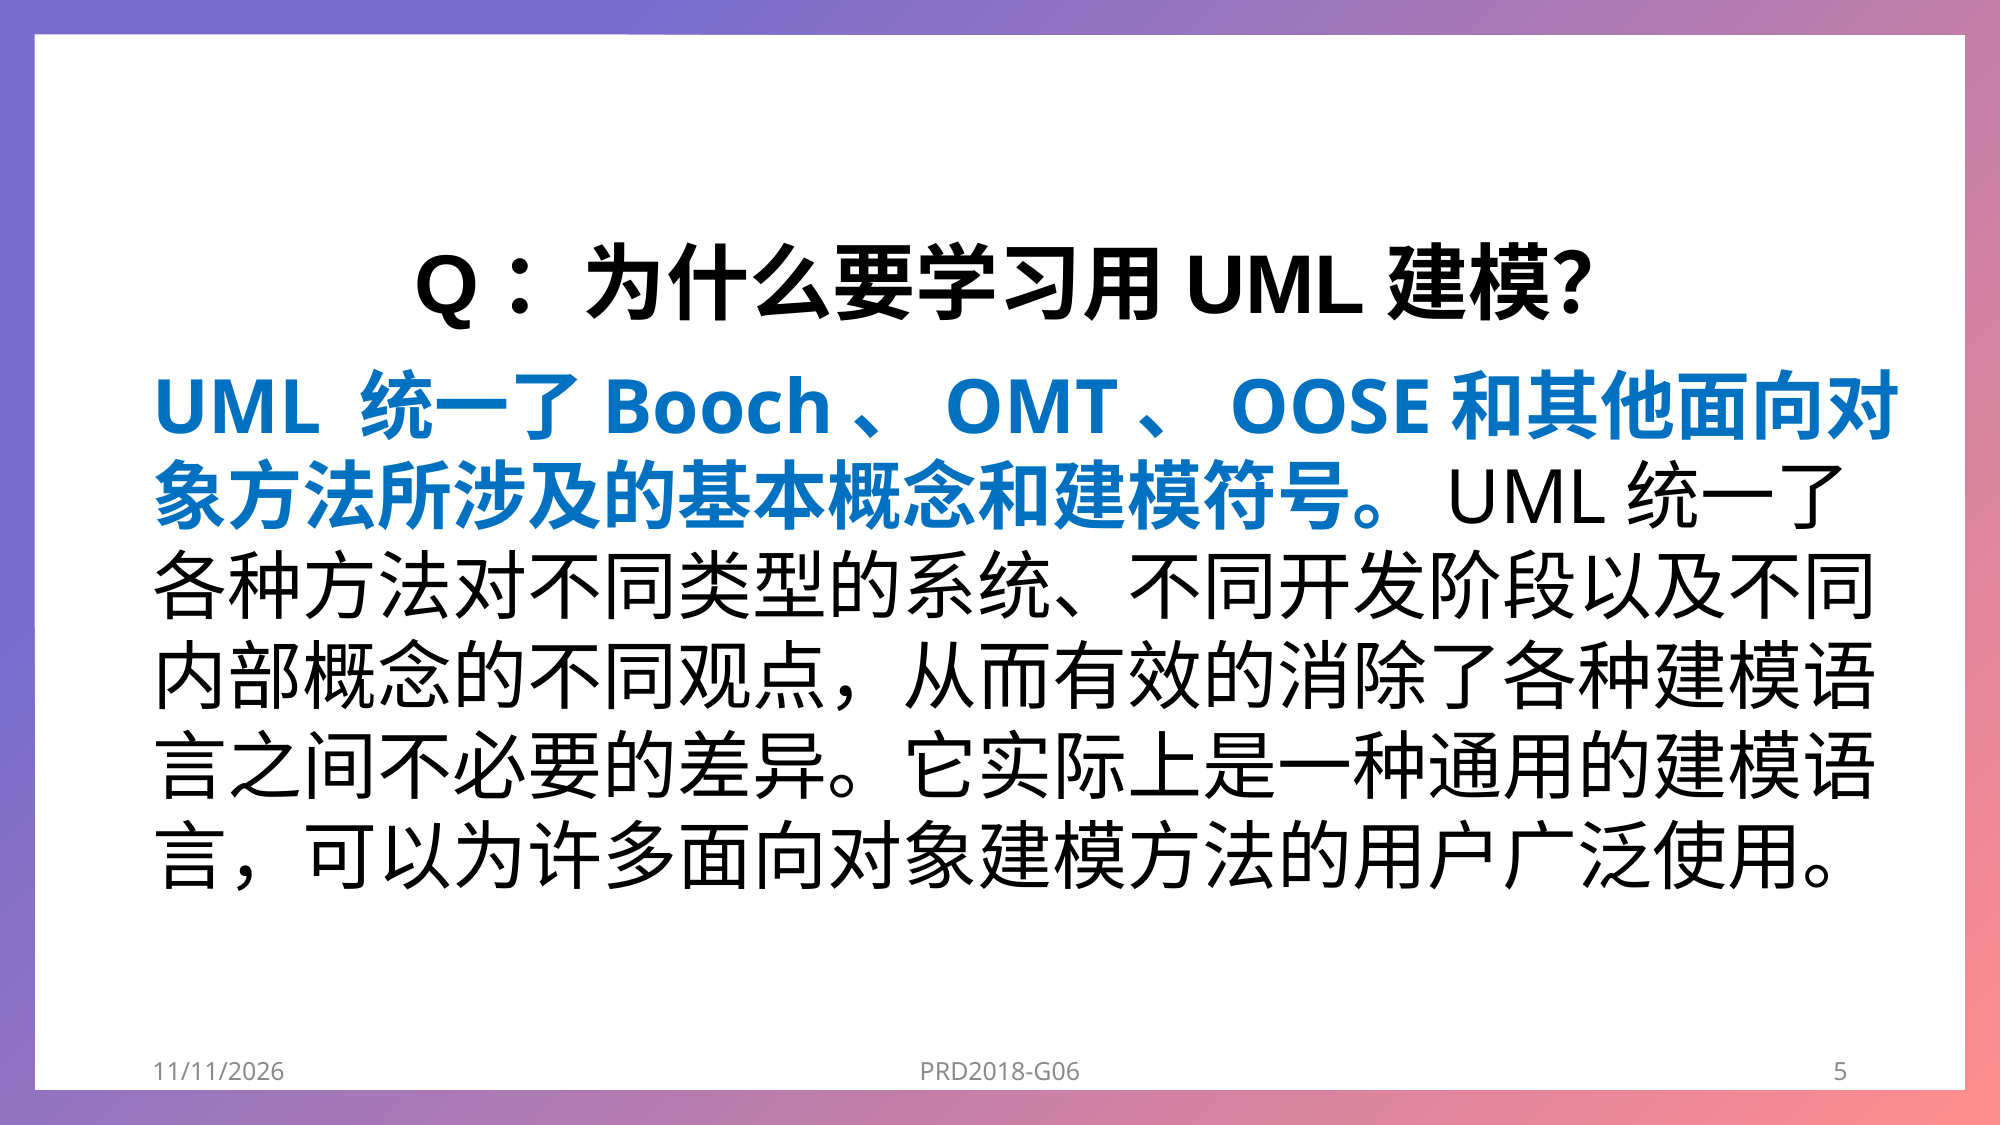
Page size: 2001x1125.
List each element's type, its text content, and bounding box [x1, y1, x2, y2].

text_box Q：为什么要学习用UML建模？ [414, 222, 1761, 338]
slide_number 5 [1412, 1042, 1863, 1103]
text_box [0, 0, 2000, 1125]
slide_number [137, 1042, 588, 1103]
text_box UML 统一了Booch、OMT、OOSE和其他面向对象方法所涉及的基本概念和建模符号。UML统一了各种方法对不同类型的系统、不同开发阶段以及不同内部概念的不同观点，从而有效的消除了各种建模语言之间不必要的差异。它实际上是一种通用的建模语言，可以为许多面向对象建模方法的用户广泛使用。 [137, 351, 1939, 906]
footer PRD2018-G06 [662, 1042, 1338, 1103]
